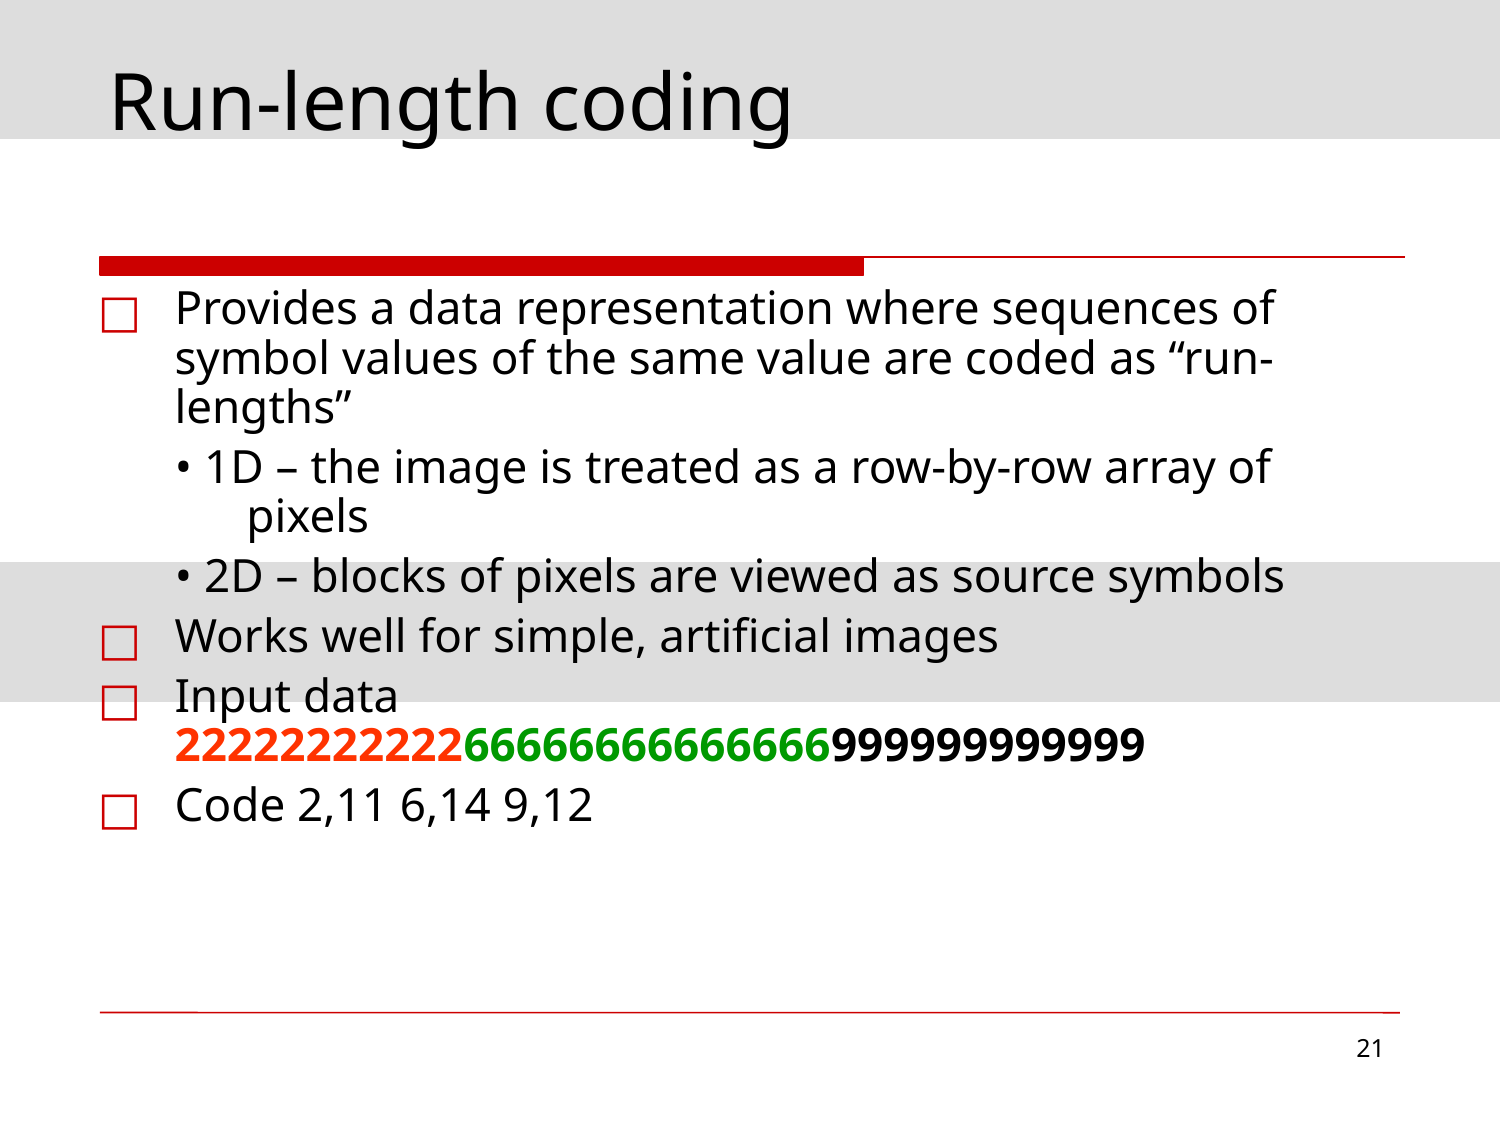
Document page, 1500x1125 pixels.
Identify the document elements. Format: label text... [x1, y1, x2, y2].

list Provides a data representation where sequences of symbol values of the same value are coded as “run-lengths” • 1D – the image is treated as a row-by-row array of pixels • 2D – blocks of pixels are viewed as source symbols Works well for simple, artificial images Input data 2222222222266666666666666999999999999 Code 2,11 6,14 9,12 [83, 277, 1396, 978]
title Run-length coding [94, 43, 1407, 250]
text_box ‹#› [1074, 1024, 1400, 1103]
picture [0, 0, 1500, 1125]
